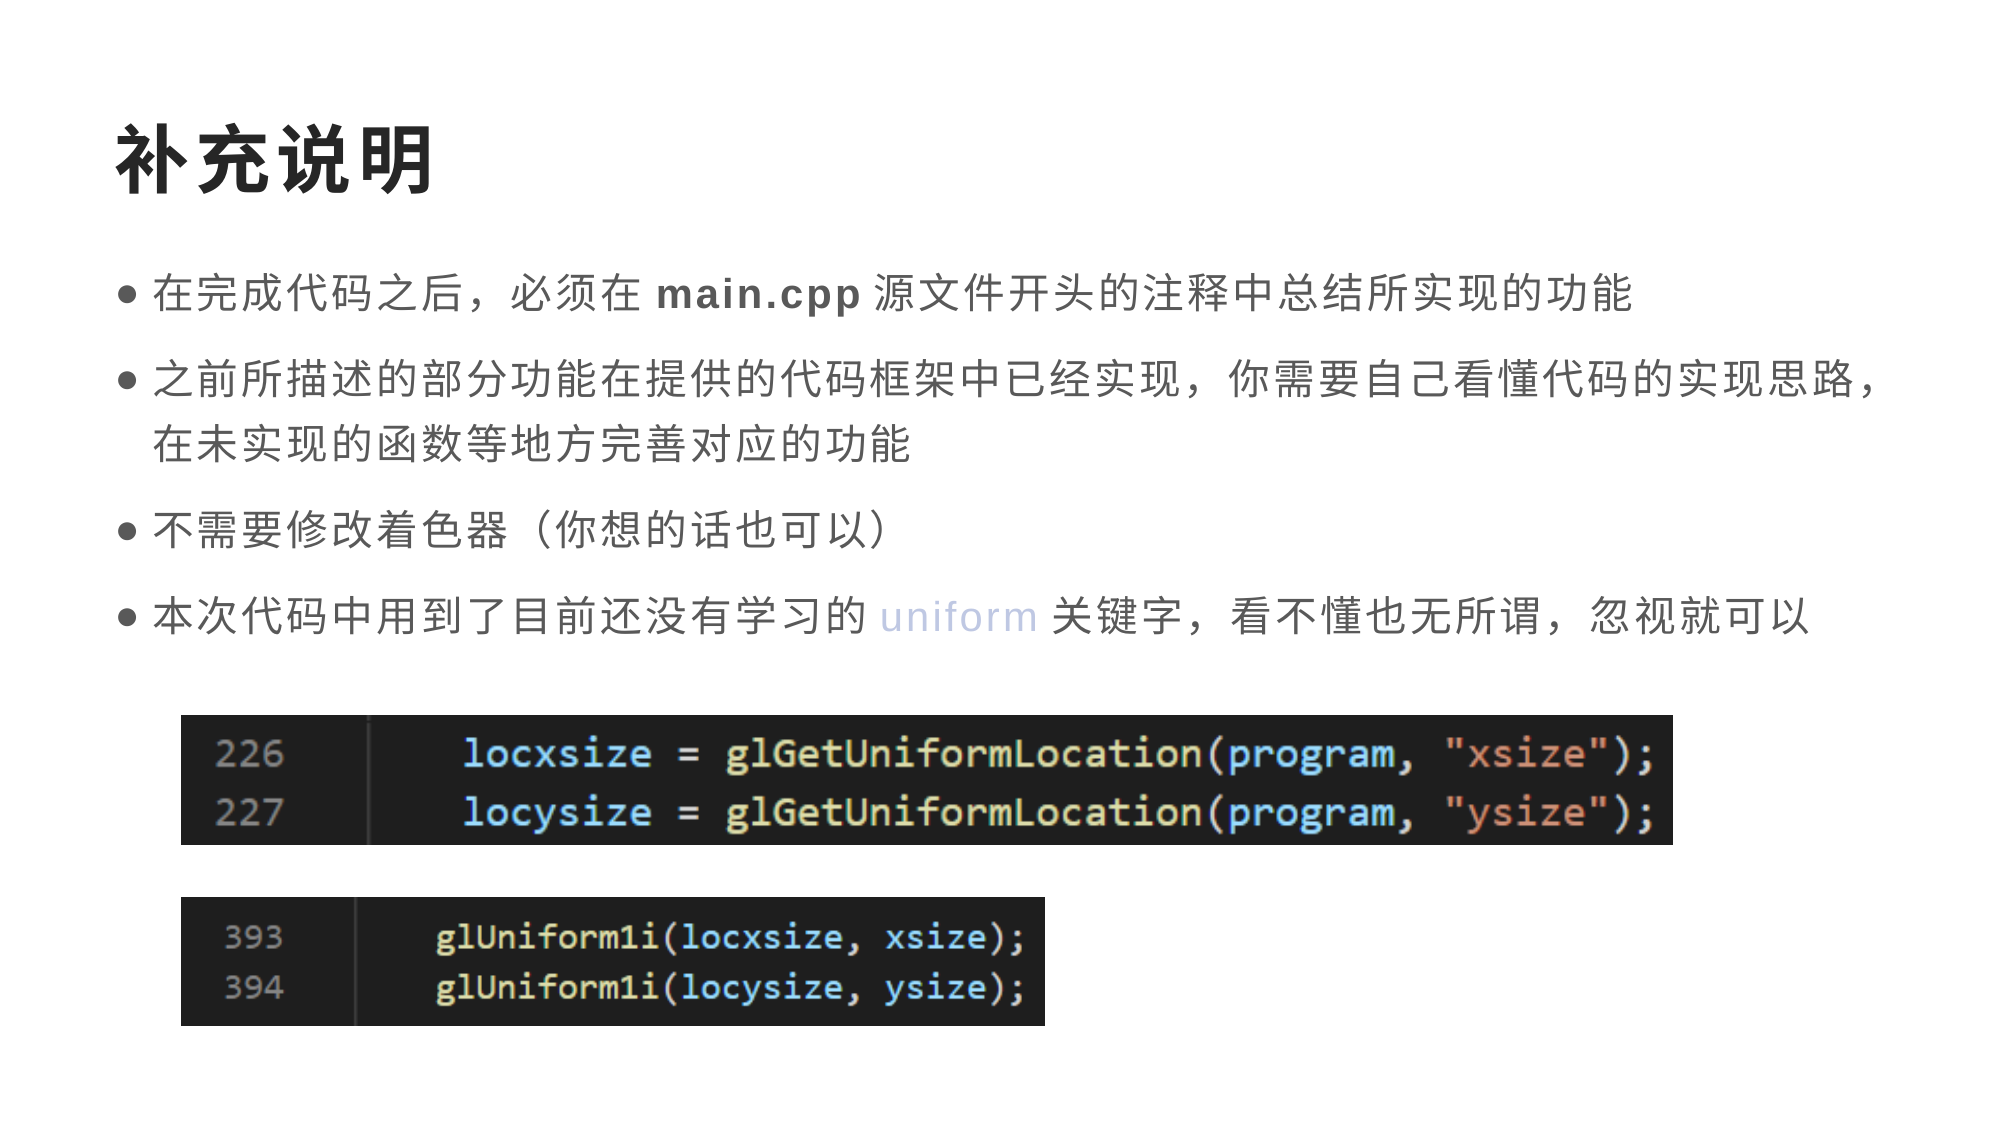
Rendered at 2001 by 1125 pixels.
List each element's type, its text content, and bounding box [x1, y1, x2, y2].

title 补充说明 [99, 99, 1900, 216]
picture [180, 897, 1046, 1026]
list 在完成代码之后，必须在main.cpp源文件开头的注释中总结所实现的功能 之前所描述的部分功能在提供的代码框架中已经实现，你需要自己看懂代码的实现思路，在未实现的函数等地方完善对应的功能 不需要修改着色器（你想的话也可以） 本次代码中用到了目前还没有学习的uniform关键字，看不懂也无所谓，忽视就可以 [99, 244, 1900, 1026]
picture [180, 715, 1673, 845]
